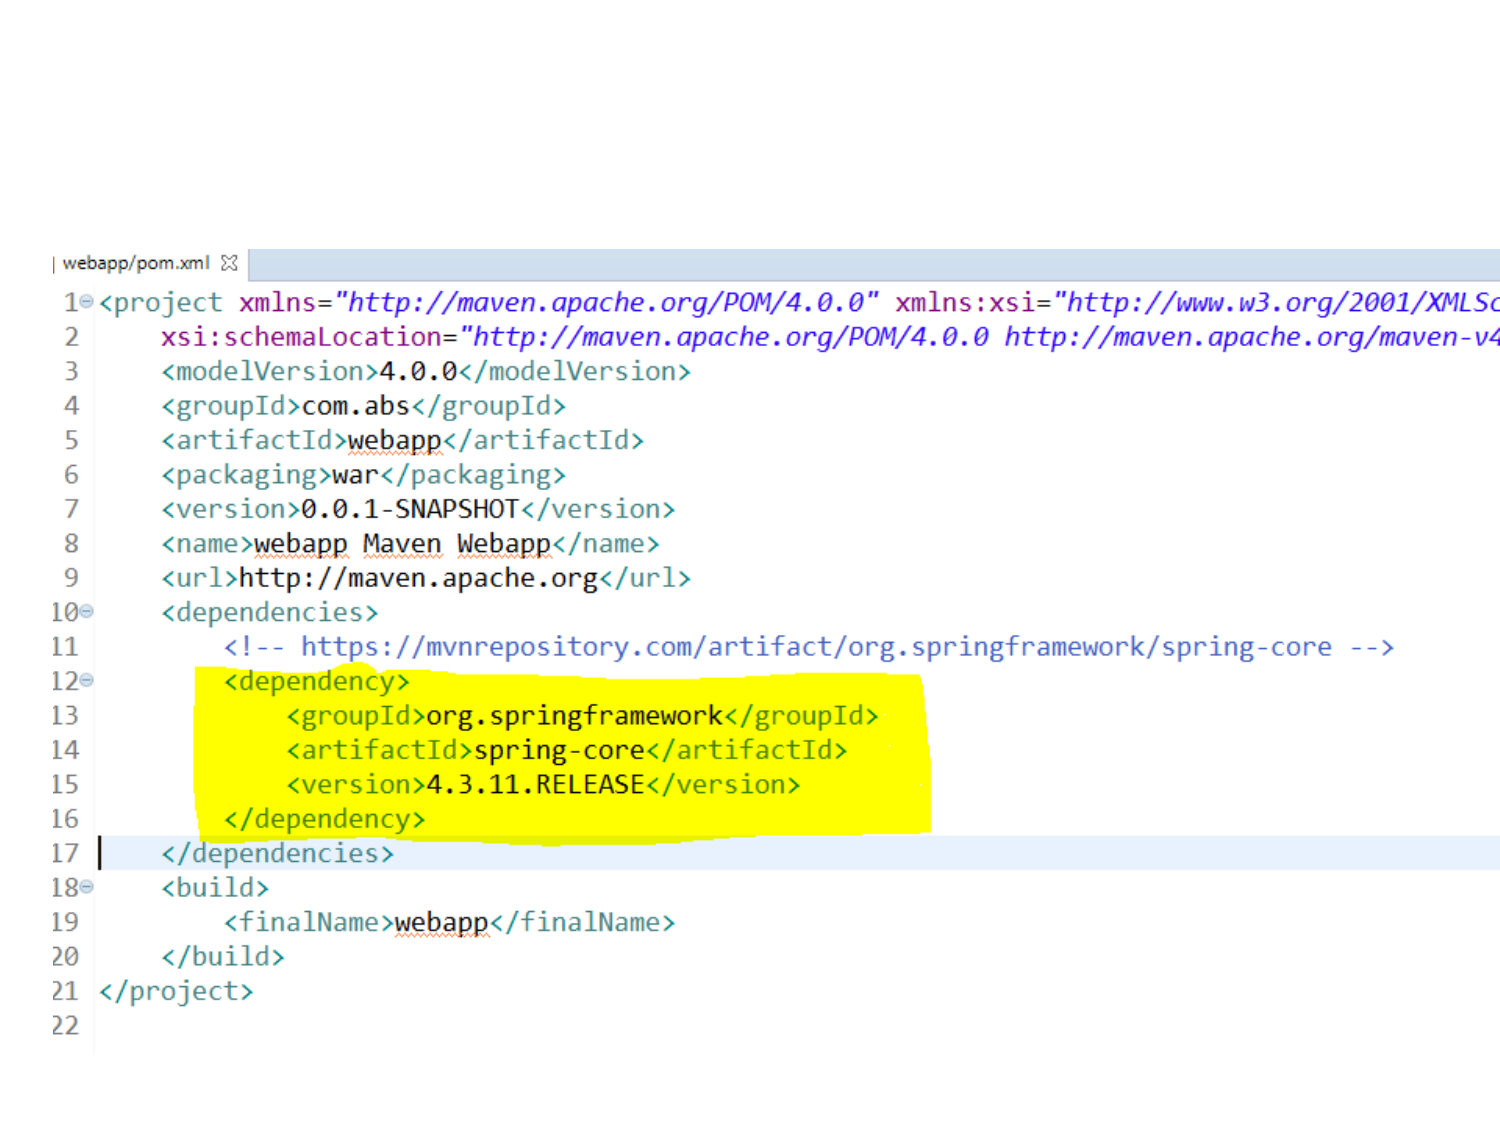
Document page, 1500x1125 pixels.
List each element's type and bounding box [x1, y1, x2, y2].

picture [52, 249, 1500, 1055]
